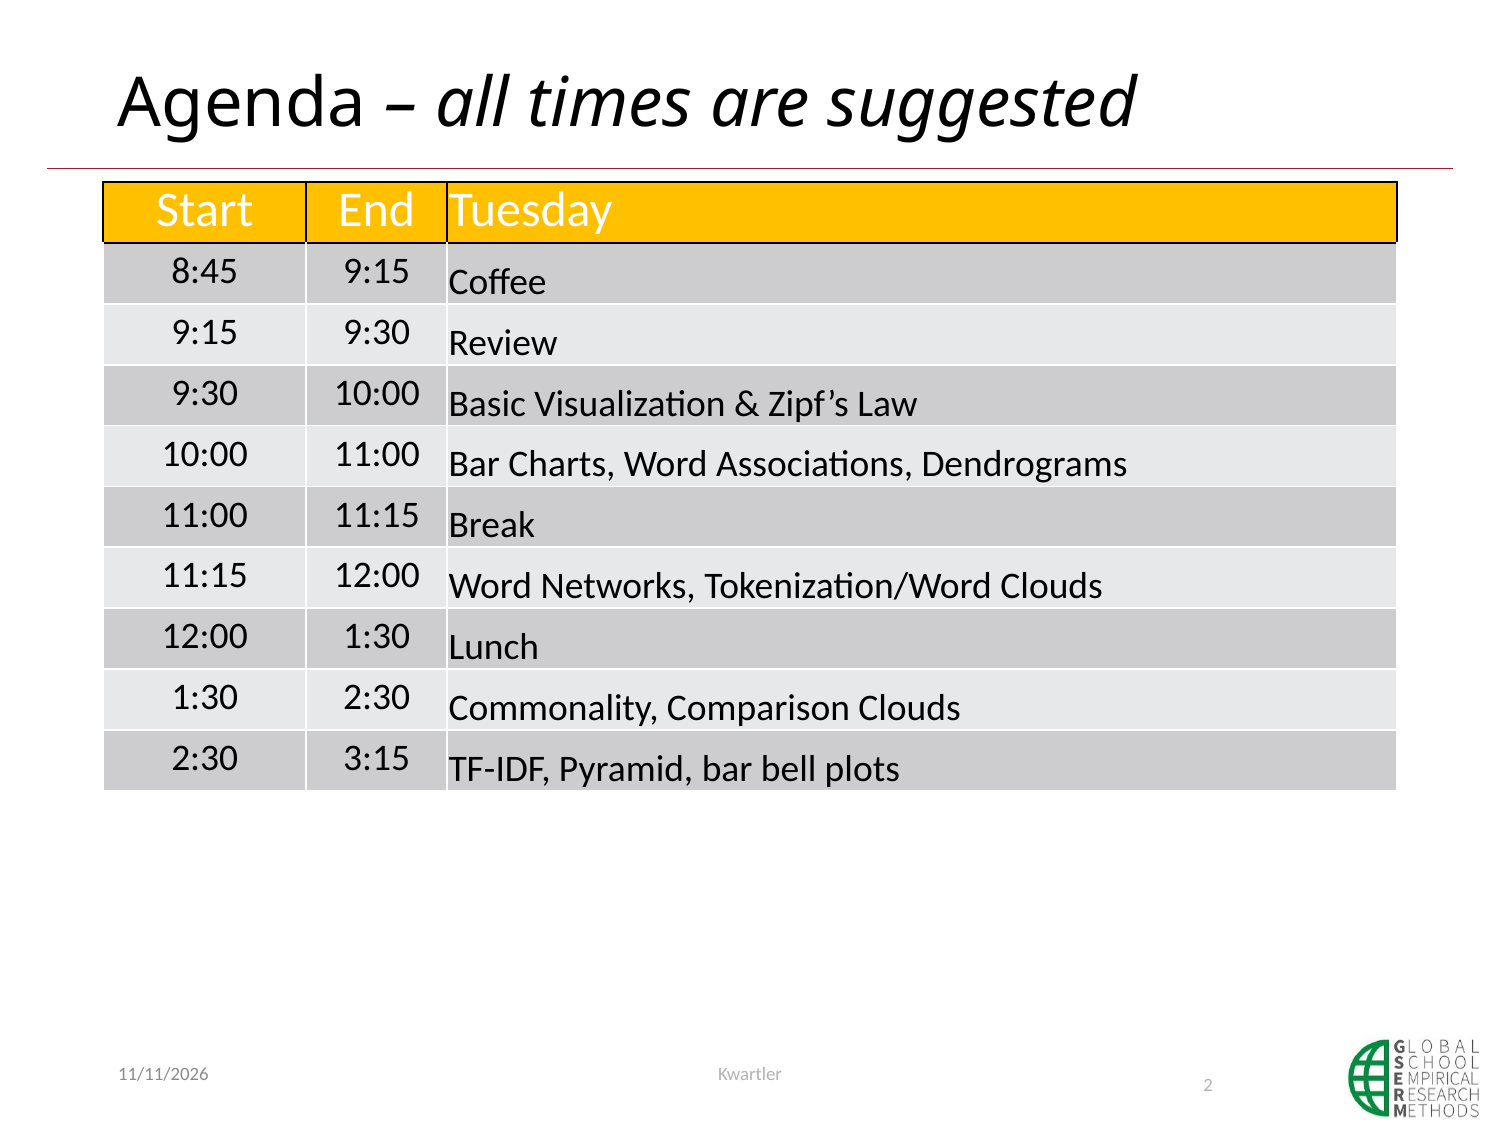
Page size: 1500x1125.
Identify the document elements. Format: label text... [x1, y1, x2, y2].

table_cell Review [448, 305, 1396, 364]
table_cell 9:30 [307, 305, 446, 364]
table_cell 12:00 [104, 609, 305, 668]
table_cell 8:45 [104, 244, 305, 303]
table_cell 11:15 [104, 548, 305, 607]
table_cell 10:00 [307, 366, 446, 425]
table_cell 1:30 [307, 609, 446, 668]
table_cell Commonality, Comparison Clouds [448, 670, 1396, 729]
table_cell Basic Visualization & Zipf’s Law [448, 366, 1396, 425]
table_cell 9:30 [104, 366, 305, 425]
table_header Start [104, 183, 305, 242]
table_cell 2:30 [104, 731, 305, 790]
table_cell 10:00 [104, 426, 305, 486]
table_cell 3:15 [307, 731, 446, 790]
table_cell Break [448, 487, 1396, 546]
footer Kwartler [496, 1042, 1004, 1103]
table_cell 11:15 [307, 487, 446, 546]
table_cell 2:30 [307, 670, 446, 729]
table_cell 9:15 [104, 305, 305, 364]
slide_number 2 [1188, 1042, 1330, 1103]
table_cell Word Networks, Tokenization/Word Clouds [448, 548, 1396, 607]
table_cell TF-IDF, Pyramid, bar bell plots [448, 731, 1396, 790]
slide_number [103, 1042, 441, 1103]
table_cell Lunch [448, 609, 1396, 668]
table_cell 9:15 [307, 244, 446, 303]
table_header End [307, 183, 446, 242]
table_cell 11:00 [307, 426, 446, 486]
table_cell 12:00 [307, 548, 446, 607]
table_cell 1:30 [104, 670, 305, 729]
table_cell Bar Charts, Word Associations, Dendrograms [448, 426, 1396, 486]
picture [1342, 1031, 1500, 1120]
title Agenda – all times are suggested [103, 59, 1397, 157]
table_cell Coffee [448, 244, 1396, 303]
table_cell 11:00 [104, 487, 305, 546]
table_header Tuesday [448, 183, 1396, 242]
